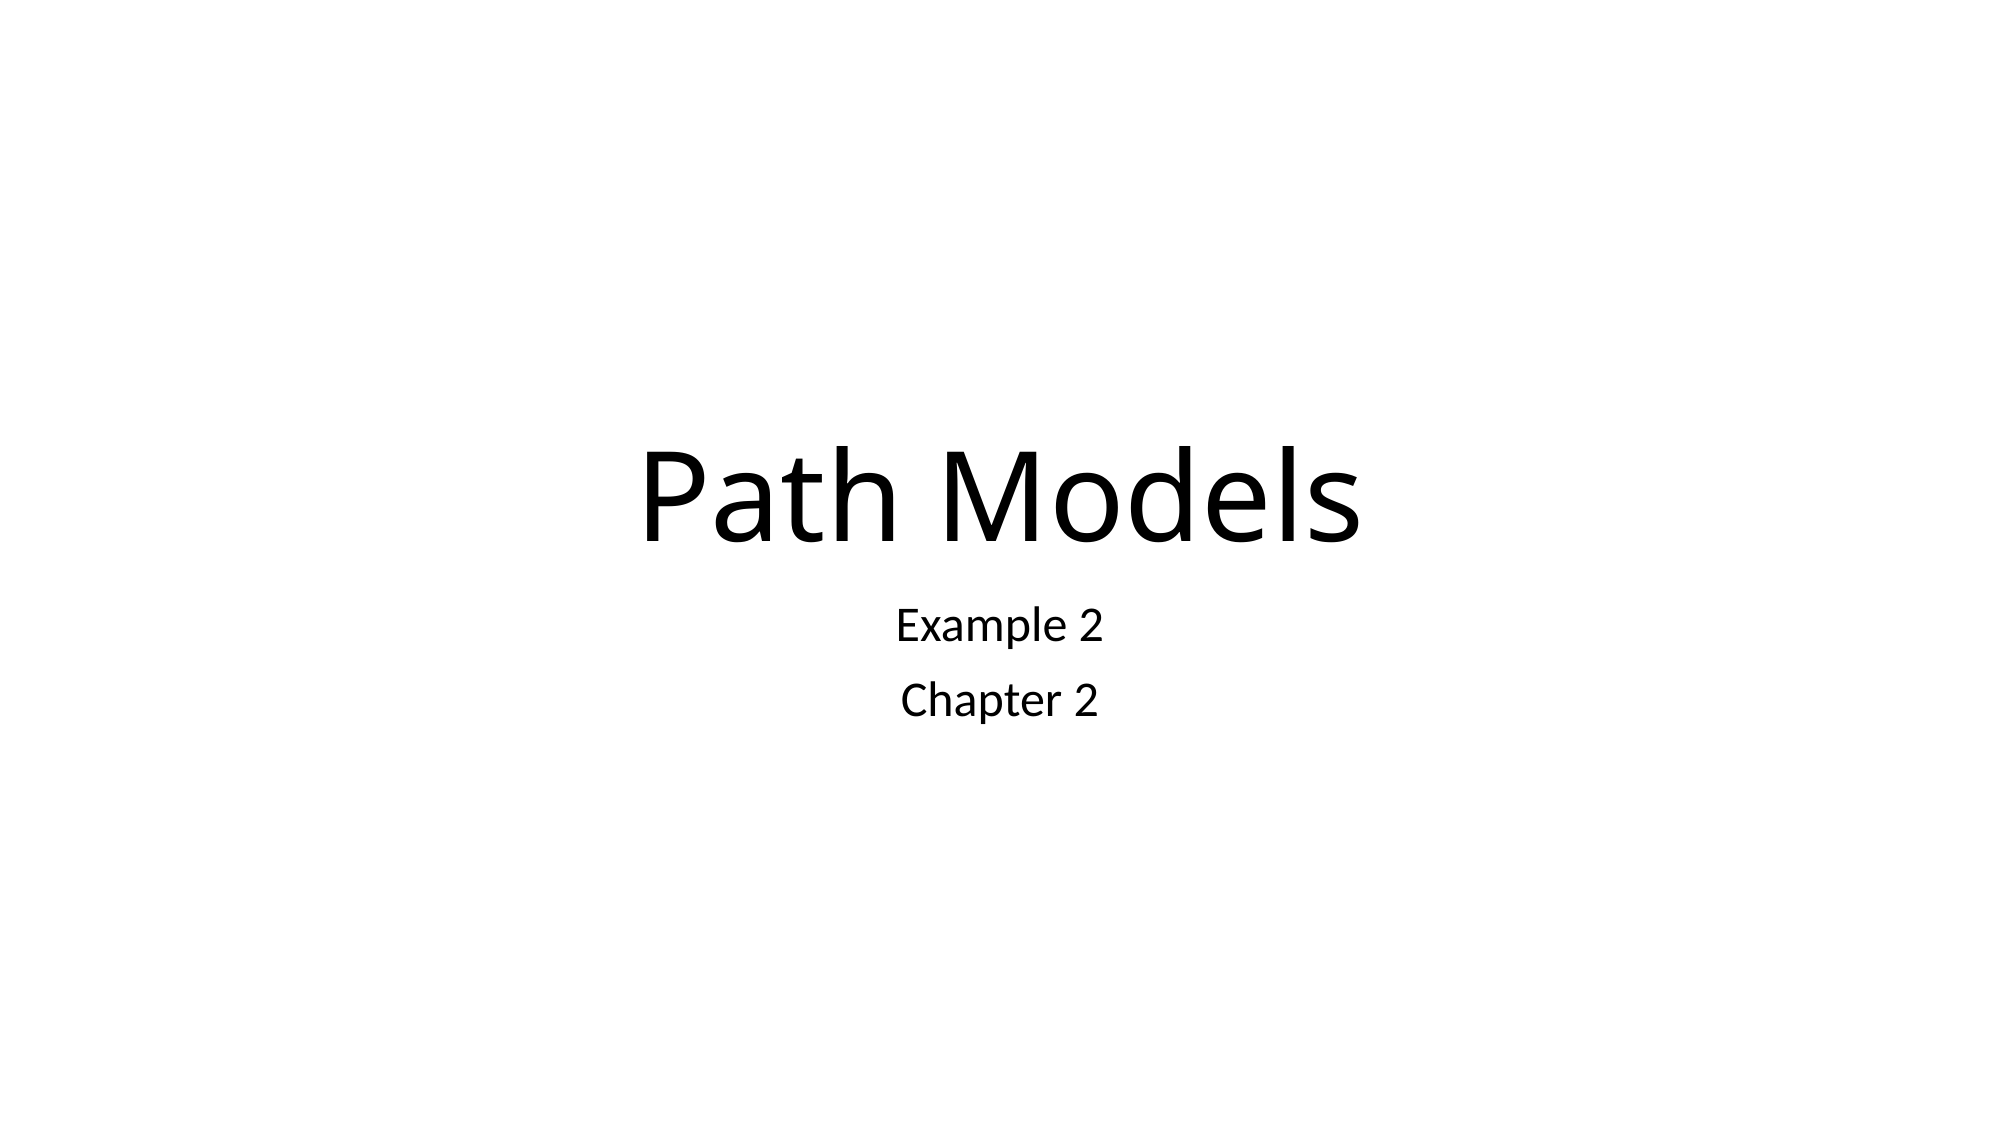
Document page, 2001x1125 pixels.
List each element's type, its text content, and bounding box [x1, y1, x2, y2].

title Path Models [249, 184, 1750, 576]
subtitle Example 2 Chapter 2 [249, 590, 1750, 863]
